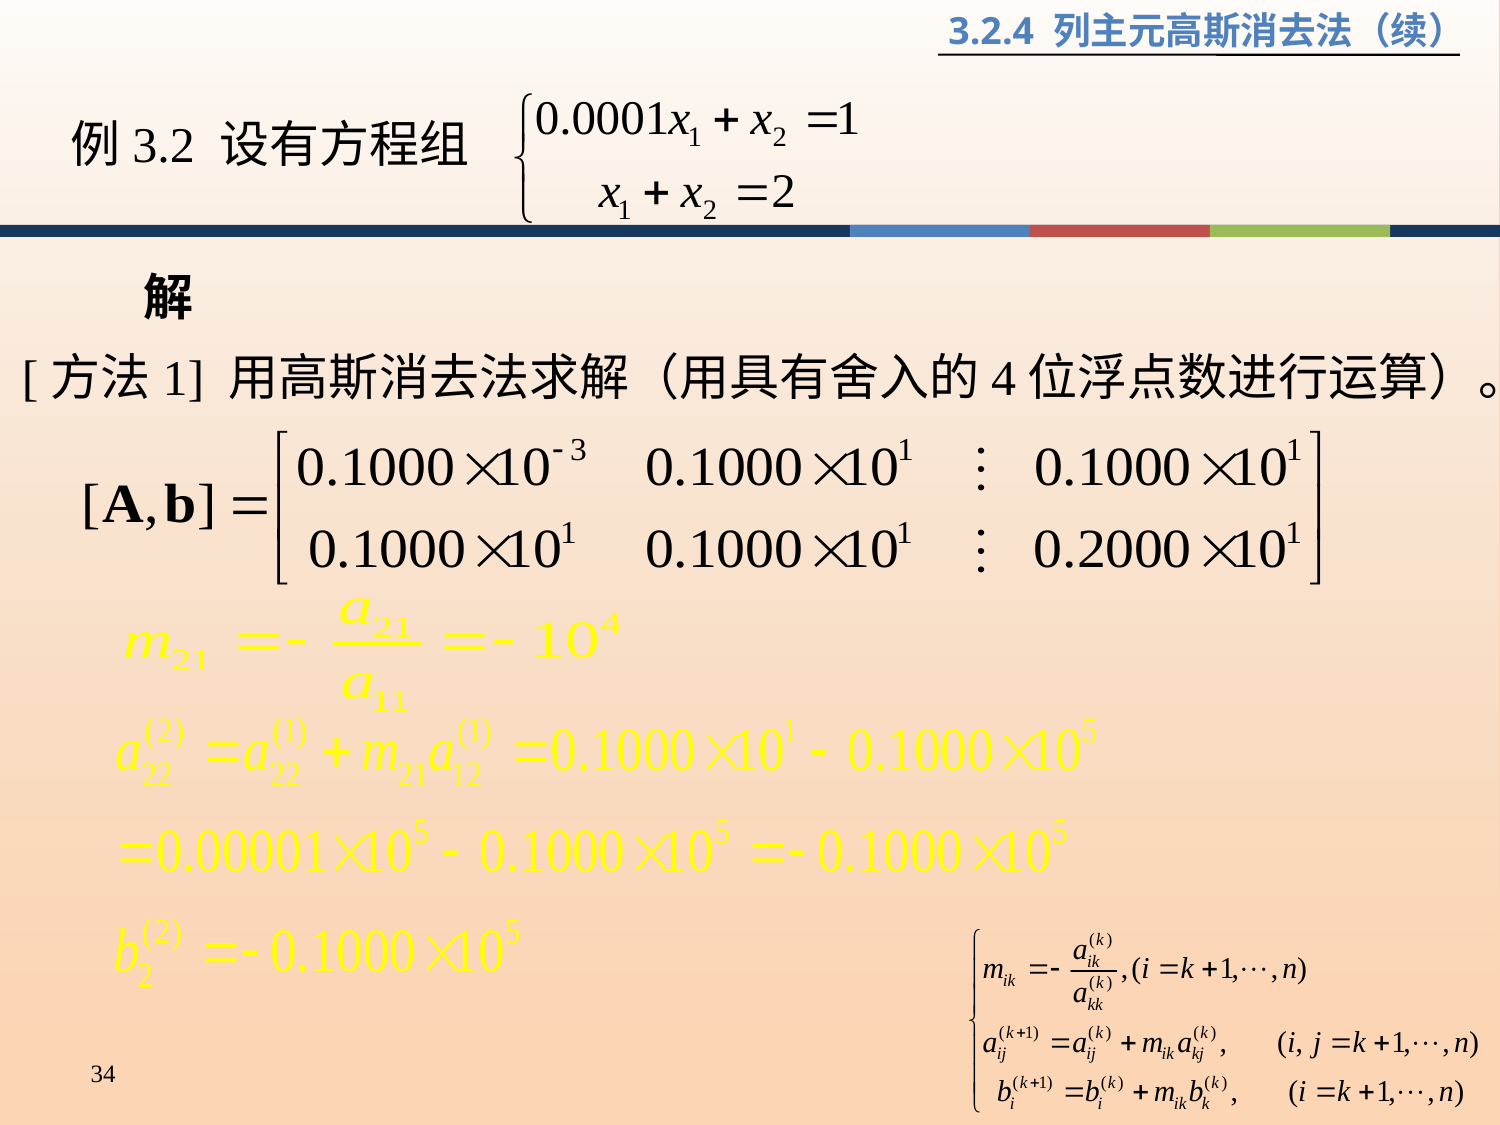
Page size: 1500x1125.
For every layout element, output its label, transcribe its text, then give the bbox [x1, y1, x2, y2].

text_box 解 [128, 257, 224, 333]
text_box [926, 0, 1493, 61]
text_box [111, 573, 633, 702]
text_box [69, 81, 864, 233]
text_box [方法1] 用高斯消去法求解（用具有舍入的4位浮点数进行运算）。 [0, 337, 1500, 413]
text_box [962, 922, 1483, 1118]
slide_number 34 [75, 1042, 426, 1103]
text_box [76, 420, 1338, 593]
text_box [107, 702, 1108, 1000]
